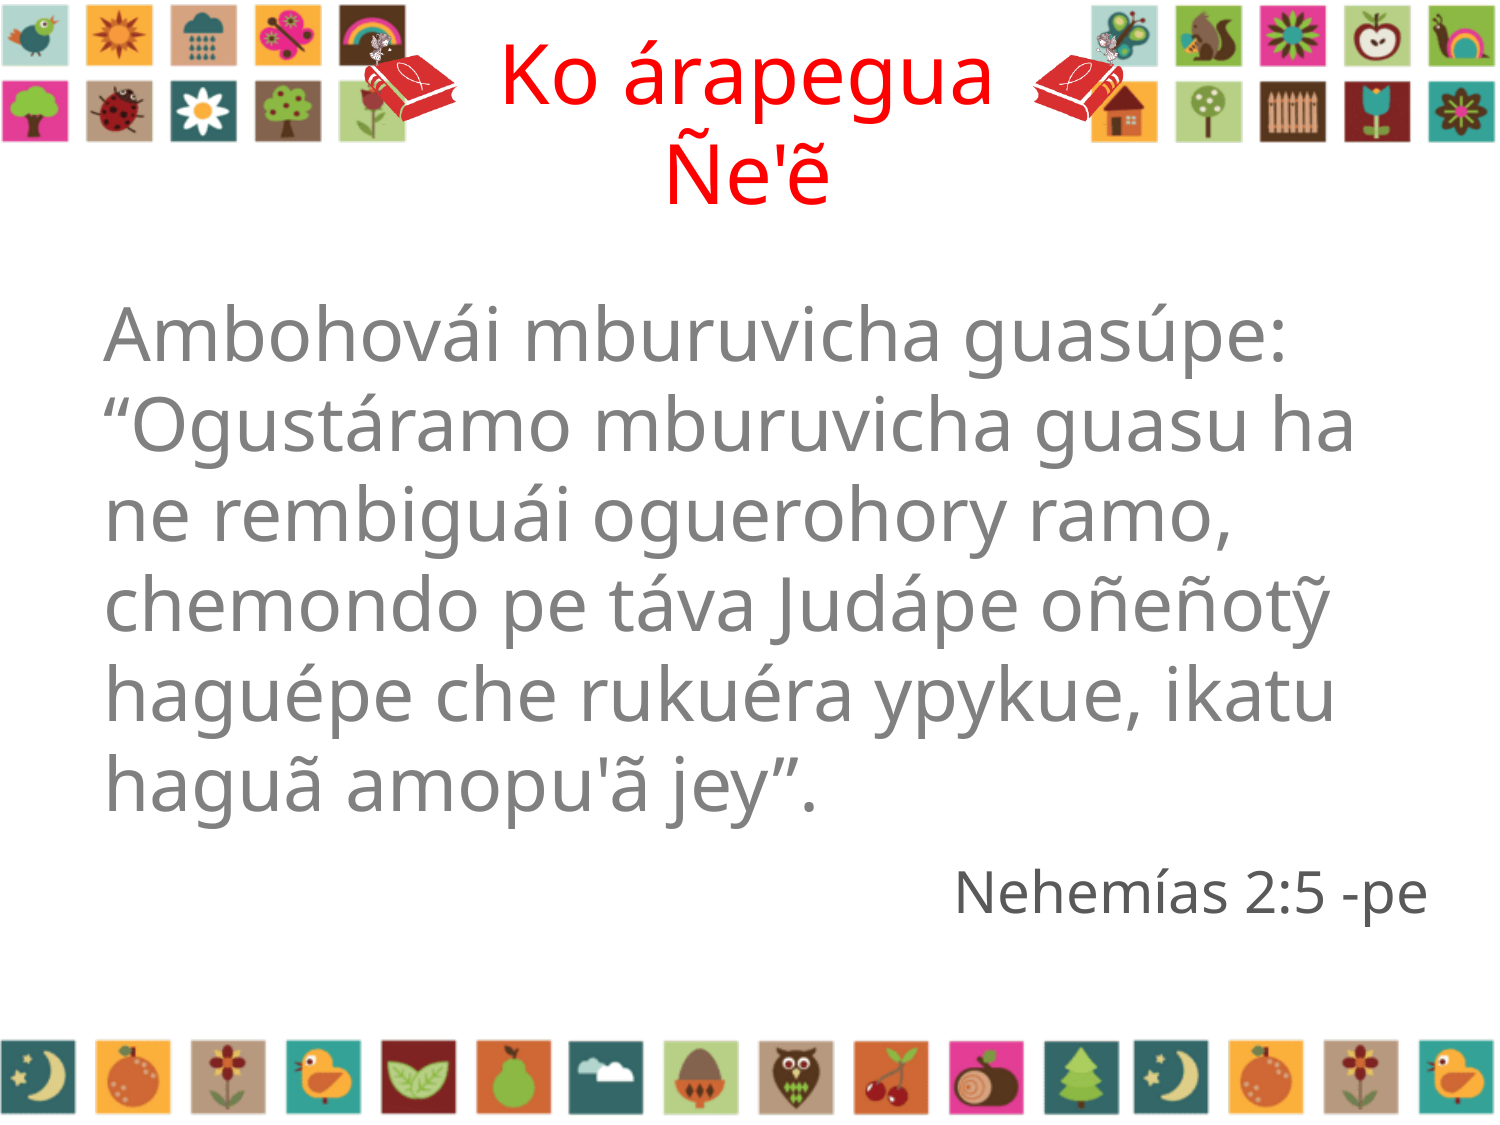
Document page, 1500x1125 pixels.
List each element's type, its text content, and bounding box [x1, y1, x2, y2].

picture [0, 3, 489, 150]
text_box Ko árapegua Ñe'ẽ [414, 13, 1080, 229]
picture [1001, 3, 1500, 150]
text_box Ambohovái mburuvicha guasúpe: “Ogustáramo mburuvicha guasu ha ne rembiguái oguerohory ramo, chemondo pe táva Judápe oñeñotỹ haguépe che rukuéra ypykue, ikatu haguã amopu'ã jey”. [88, 278, 1436, 834]
text_box Nehemías 2:5 -pe [812, 848, 1444, 933]
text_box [0, 1028, 1500, 1118]
